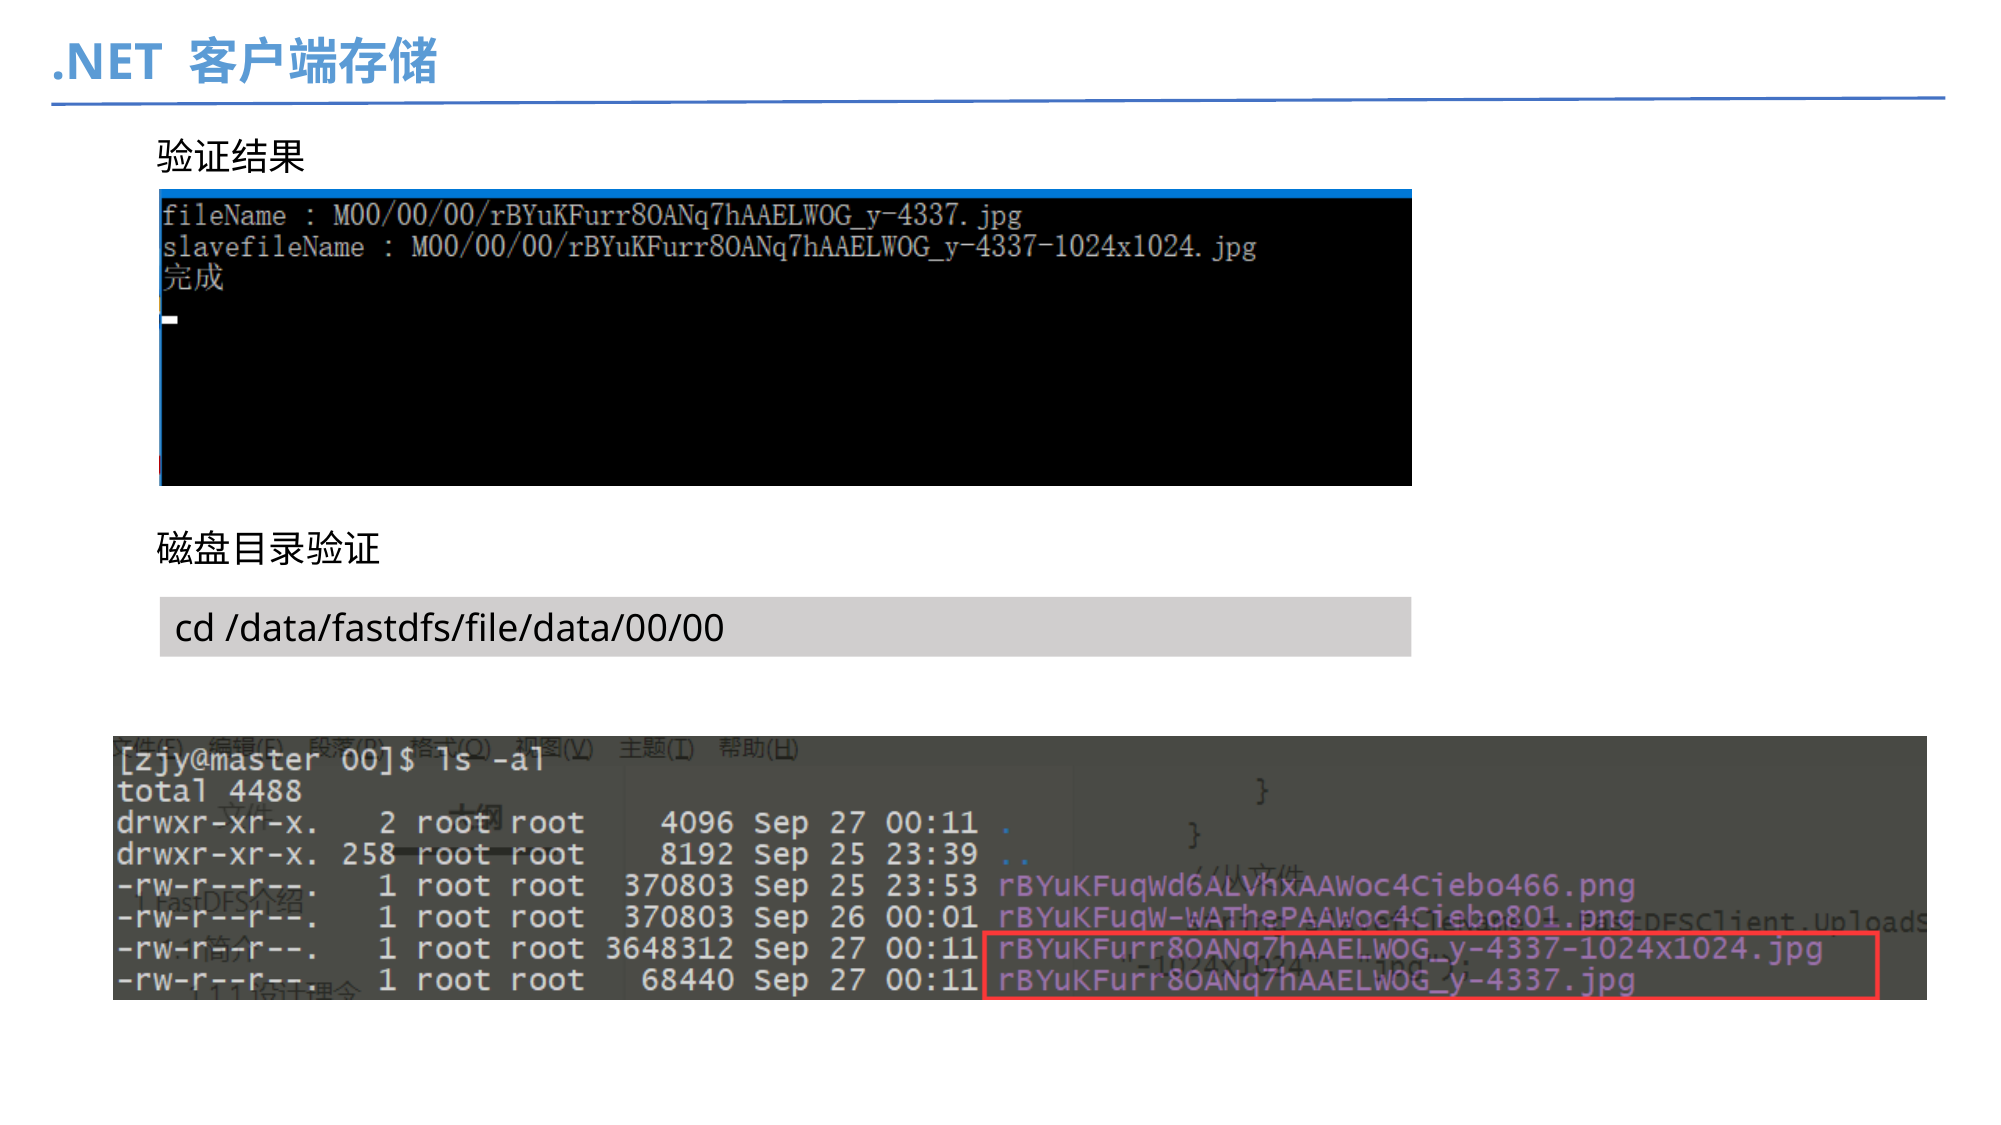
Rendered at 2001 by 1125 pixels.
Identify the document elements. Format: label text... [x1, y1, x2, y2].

picture [159, 189, 1412, 486]
text_box .NET 客户端存储 [36, 22, 847, 98]
picture [113, 736, 1927, 1000]
text_box cd /data/fastdfs/file/data/00/00 [159, 596, 1412, 657]
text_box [51, 97, 1946, 105]
text_box 磁盘目录验证 [141, 518, 634, 578]
text_box 验证结果 [141, 125, 634, 186]
